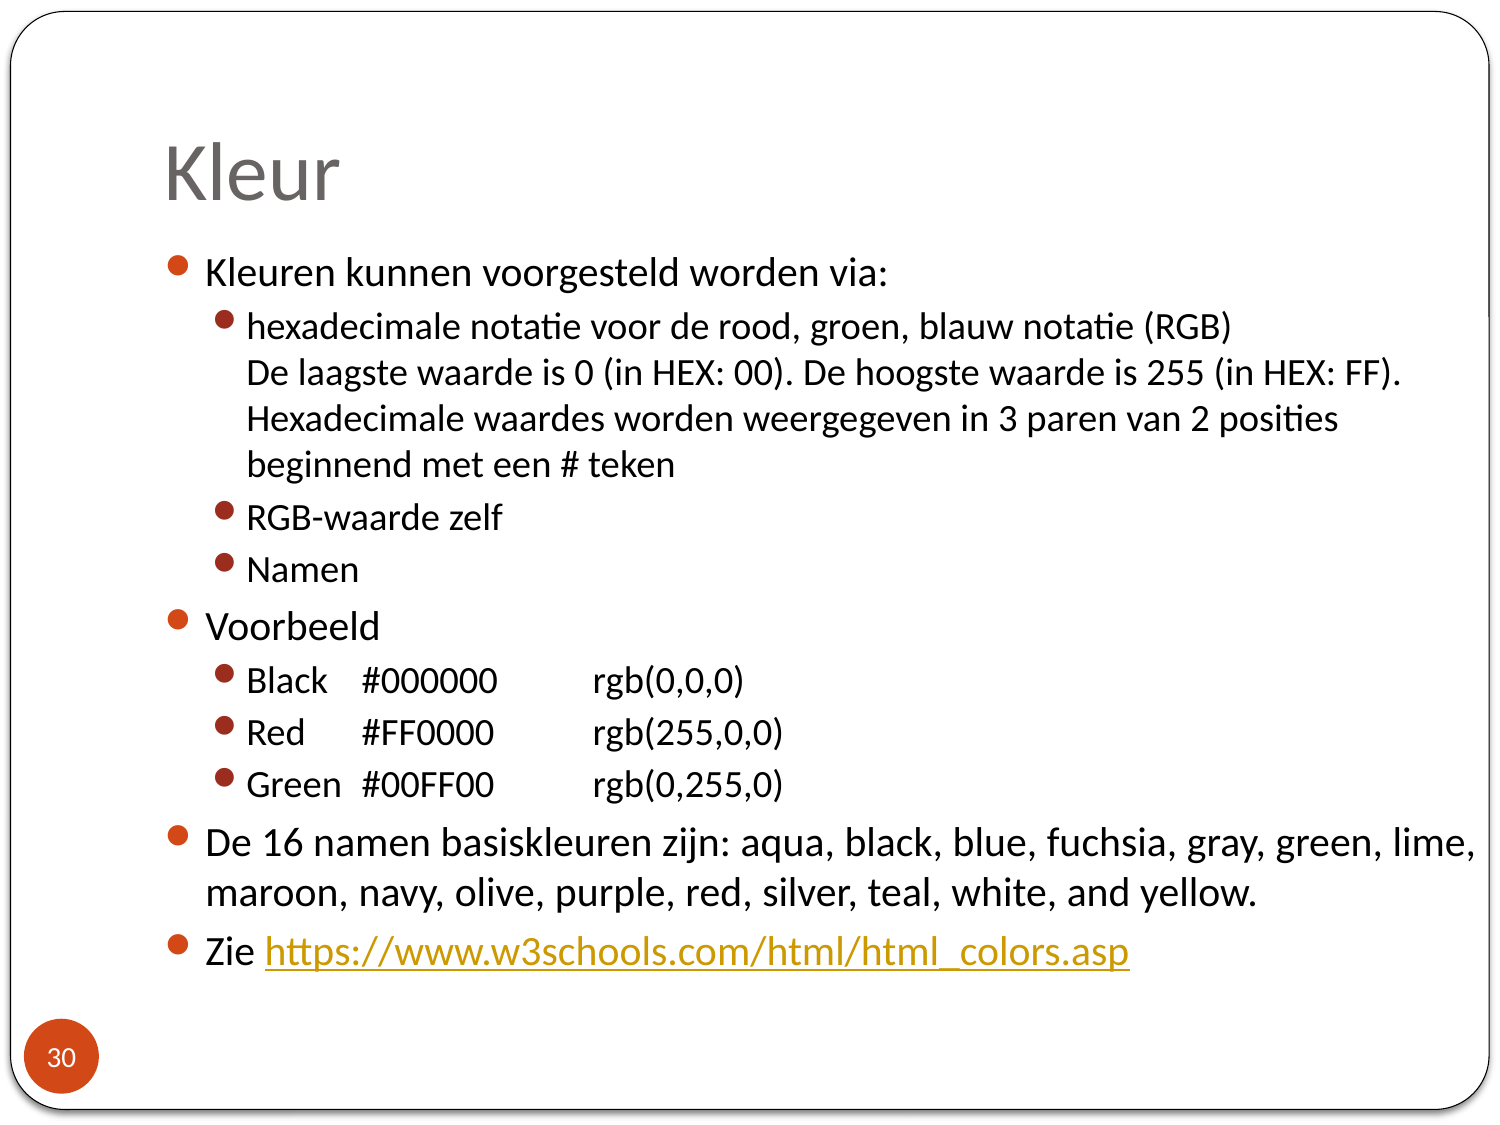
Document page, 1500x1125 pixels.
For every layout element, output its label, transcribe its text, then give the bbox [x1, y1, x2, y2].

list Kleuren kunnen voorgesteld worden via: hexadecimale notatie voor de rood, groen, blauw notatie (RGB) De laagste waarde is 0 (in HEX: 00). De hoogste waarde is 255 (in HEX: FF). Hexadecimale waardes worden weergegeven in 3 paren van 2 posities beginnend met een # teken RGB-waarde zelf Namen Voorbeeld Black #000000 rgb(0,0,0) Red #FF0000 rgb(255,0,0) Green #00FF00 rgb(0,255,0) De 16 namen basiskleuren zijn: aqua, black, blue, fuchsia, gray, green, lime, maroon, navy, olive, purple, red, silver, teal, white, and yellow. Zie https://www.w3schools.com/html/html_colors.asp [150, 237, 1500, 988]
title Kleur [150, 45, 1425, 233]
slide_number 30 [23, 1018, 99, 1094]
